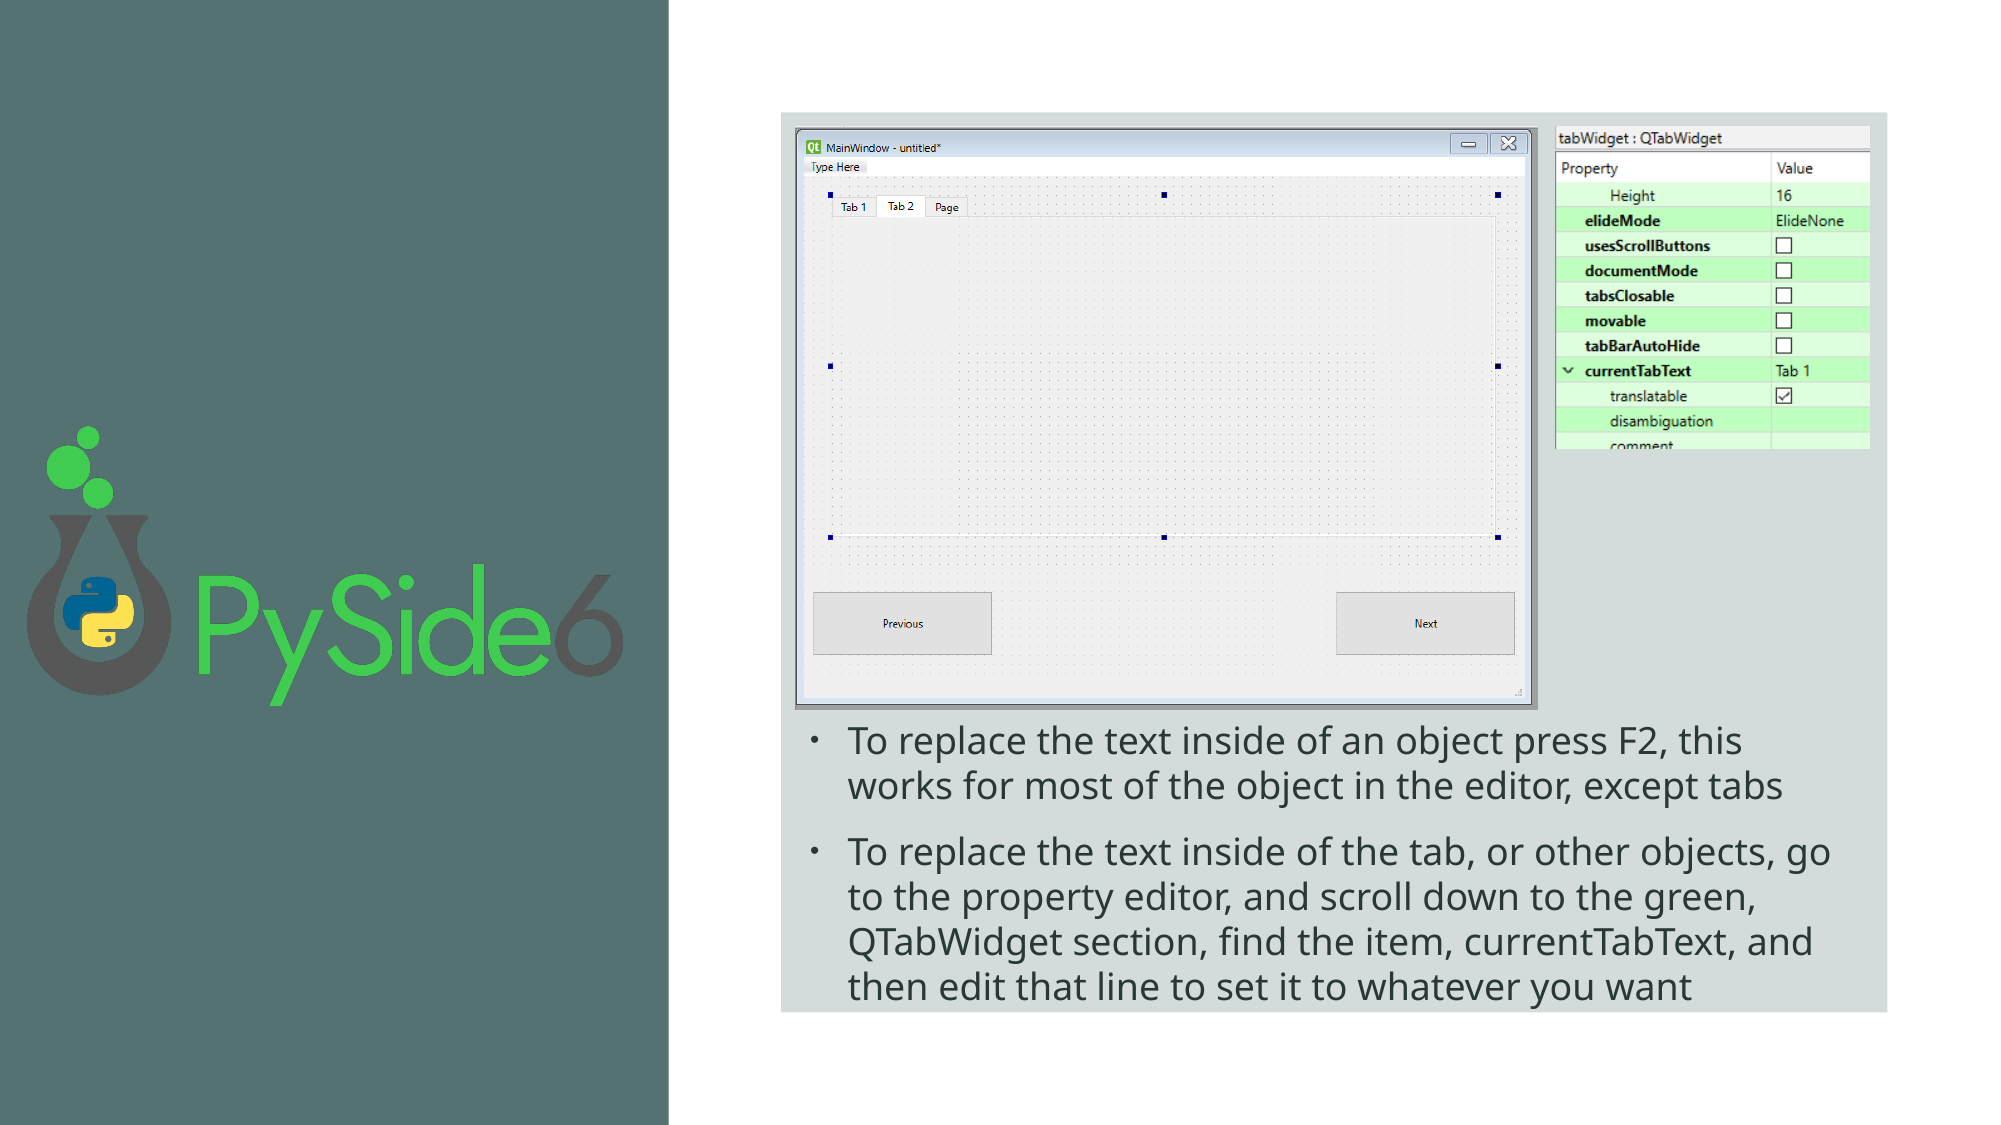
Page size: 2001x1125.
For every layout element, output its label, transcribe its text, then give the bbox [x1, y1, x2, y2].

picture [795, 125, 1538, 710]
text_box To replace the text inside of an object press F2, this works for most of the object in the editor, except tabs To replace the text inside of the tab, or other objects, go to the property editor, and scroll down to the green, QTabWidget section, find the item, currentTabText, and then edit that line to set it to whatever you want [795, 709, 1874, 1015]
picture [1555, 126, 1870, 449]
text_box [780, 111, 1888, 1013]
text_box [670, 0, 2000, 1125]
text_box [0, 0, 670, 1125]
picture [27, 426, 623, 706]
